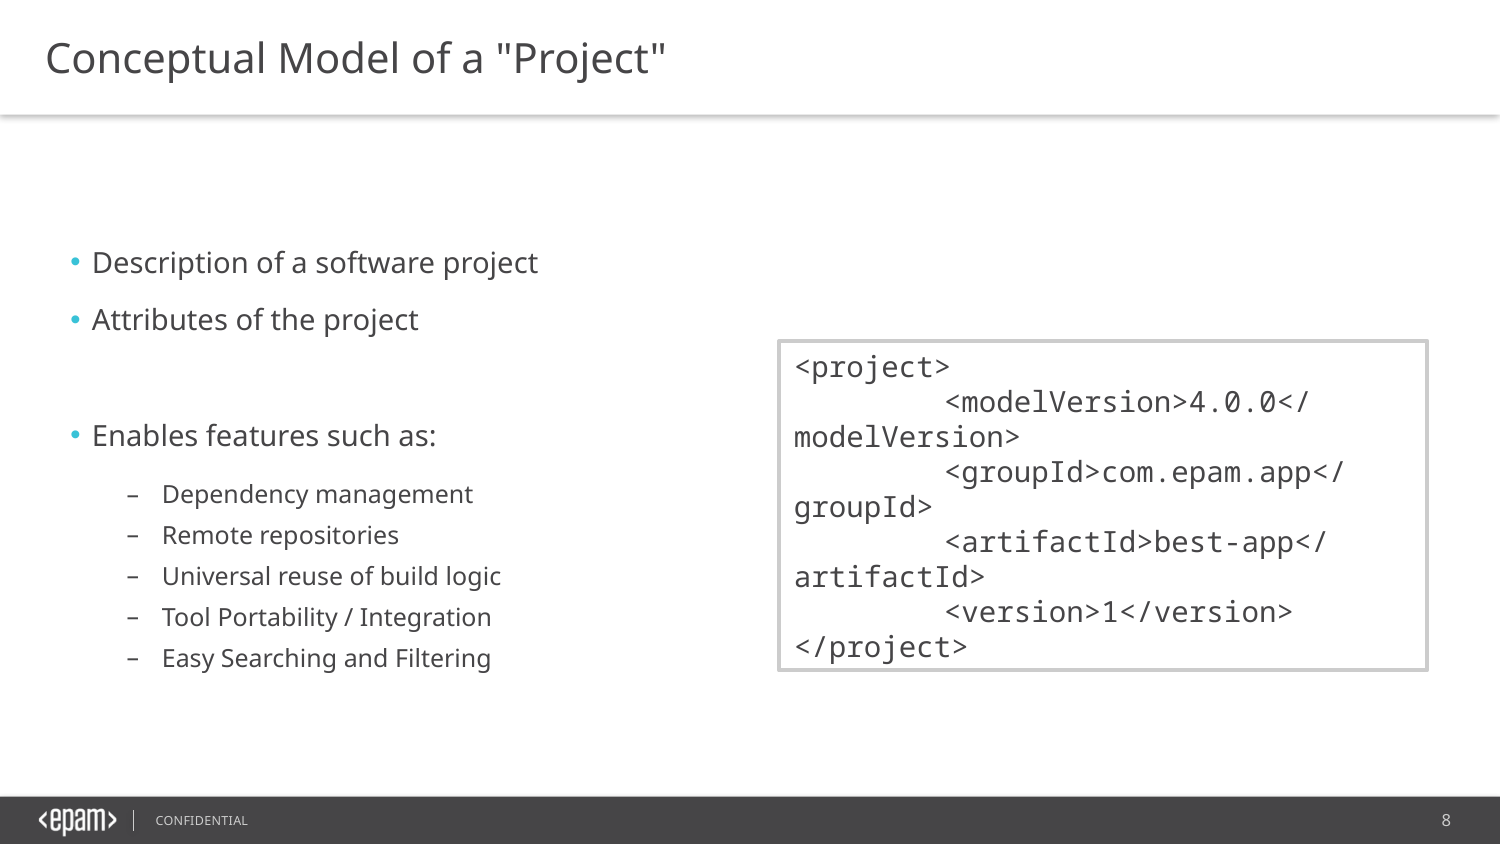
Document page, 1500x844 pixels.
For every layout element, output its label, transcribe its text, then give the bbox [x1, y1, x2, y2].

list Description of a software project Attributes of the project Enables features such as: Dependency management Remote repositories Universal reuse of build logic Tool Portability / Integration Easy Searching and Filtering [59, 177, 1428, 733]
picture [38, 808, 117, 837]
text_box <project> <modelVersion>4.0.0</modelVersion> <groupId>com.epam.app</groupId> <artifactId>best-app</artifactId> <version>1</version> </project> [777, 339, 1429, 672]
list Conceptual Model of a "Project" [0, 0, 1500, 115]
